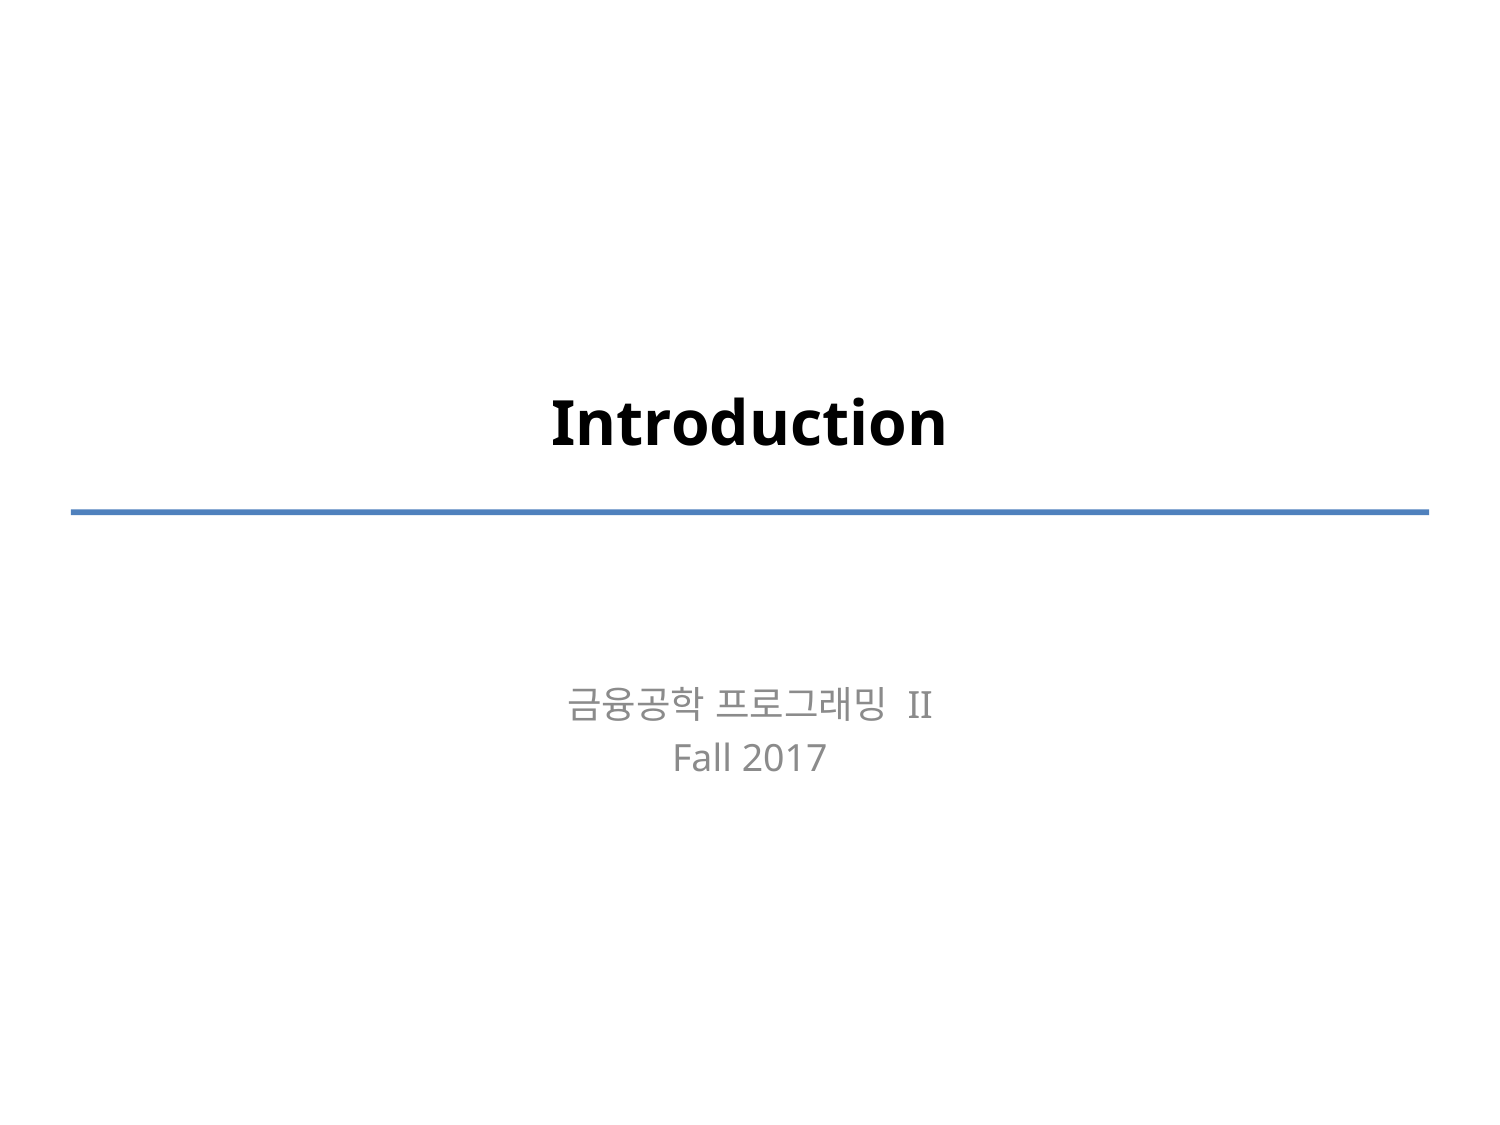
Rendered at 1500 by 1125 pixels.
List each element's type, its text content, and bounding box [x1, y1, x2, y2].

title Introduction [112, 326, 1388, 507]
text_box [69, 507, 1431, 517]
subtitle 금융공학 프로그래밍 II Fall 2017 [225, 621, 1275, 787]
